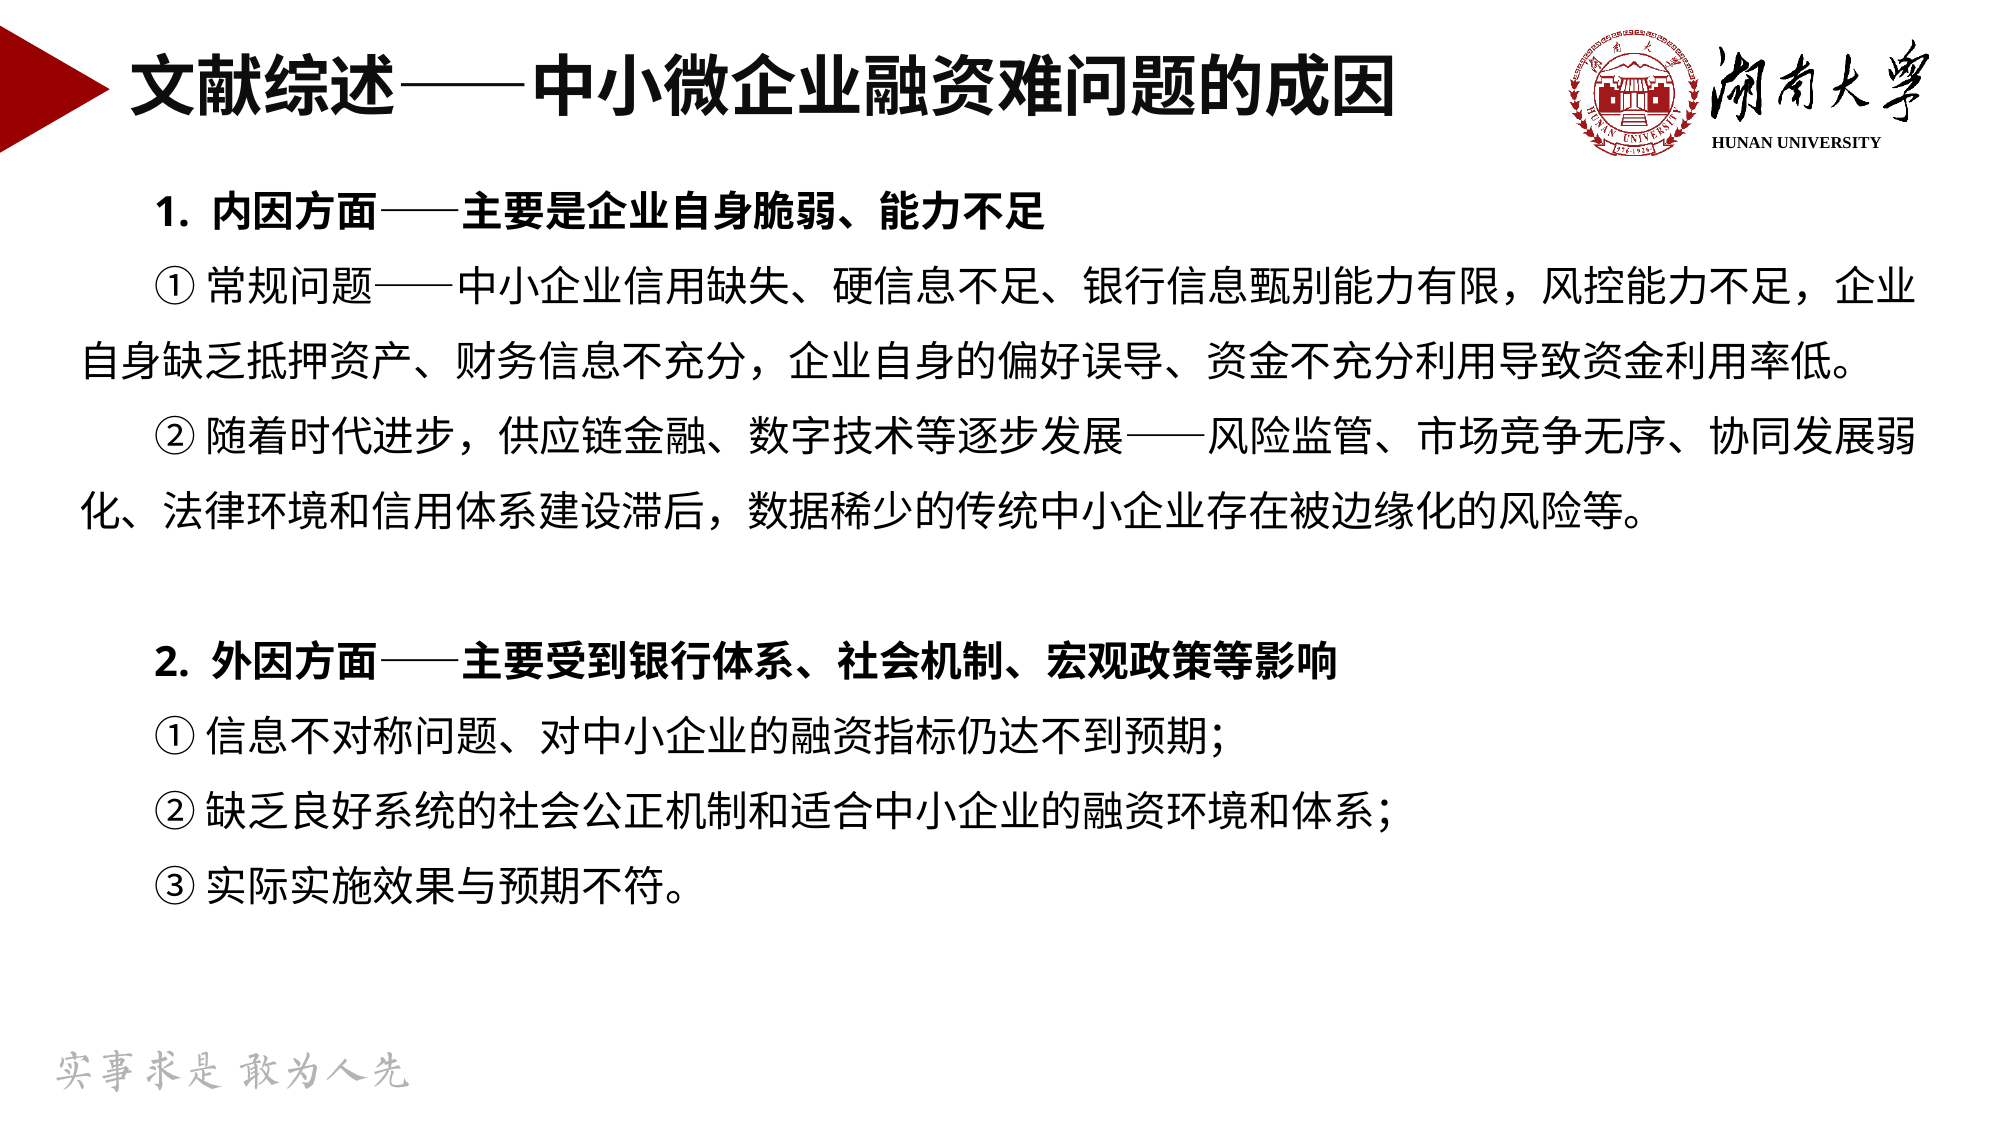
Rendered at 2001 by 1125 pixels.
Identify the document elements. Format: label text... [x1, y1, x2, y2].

text_box [0, 25, 110, 153]
text_box 文献综述——中小微企业融资难问题的成因 [109, 33, 1566, 134]
text_box 1. 内因方面——主要是企业自身脆弱、能力不足 ①常规问题——中小企业信用缺失、硬信息不足、银行信息甄别能力有限，风控能力不足，企业自身缺乏抵押资产、财务信息不充分，企业自身的偏好误导、资金不充分利用导致资金利用率低。 ②随着时代进步，供应链金融、数字技术等逐步发展——风险监管、市场竞争无序、协同发展弱化、法律环境和信用体系建设滞后，数据稀少的传统中小企业存在被边缘化的风险等。 2. 外因方面——主要受到银行体系、社会机制、宏观政策等影响 ①信息不对称问题、对中小企业的融资指标仍达不到预期； ②缺乏良好系统的社会公正机制和适合中小企业的融资环境和体系； ③实际实施效果与预期不符。 [64, 152, 1945, 918]
picture [39, 1041, 421, 1100]
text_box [1566, 27, 1945, 160]
